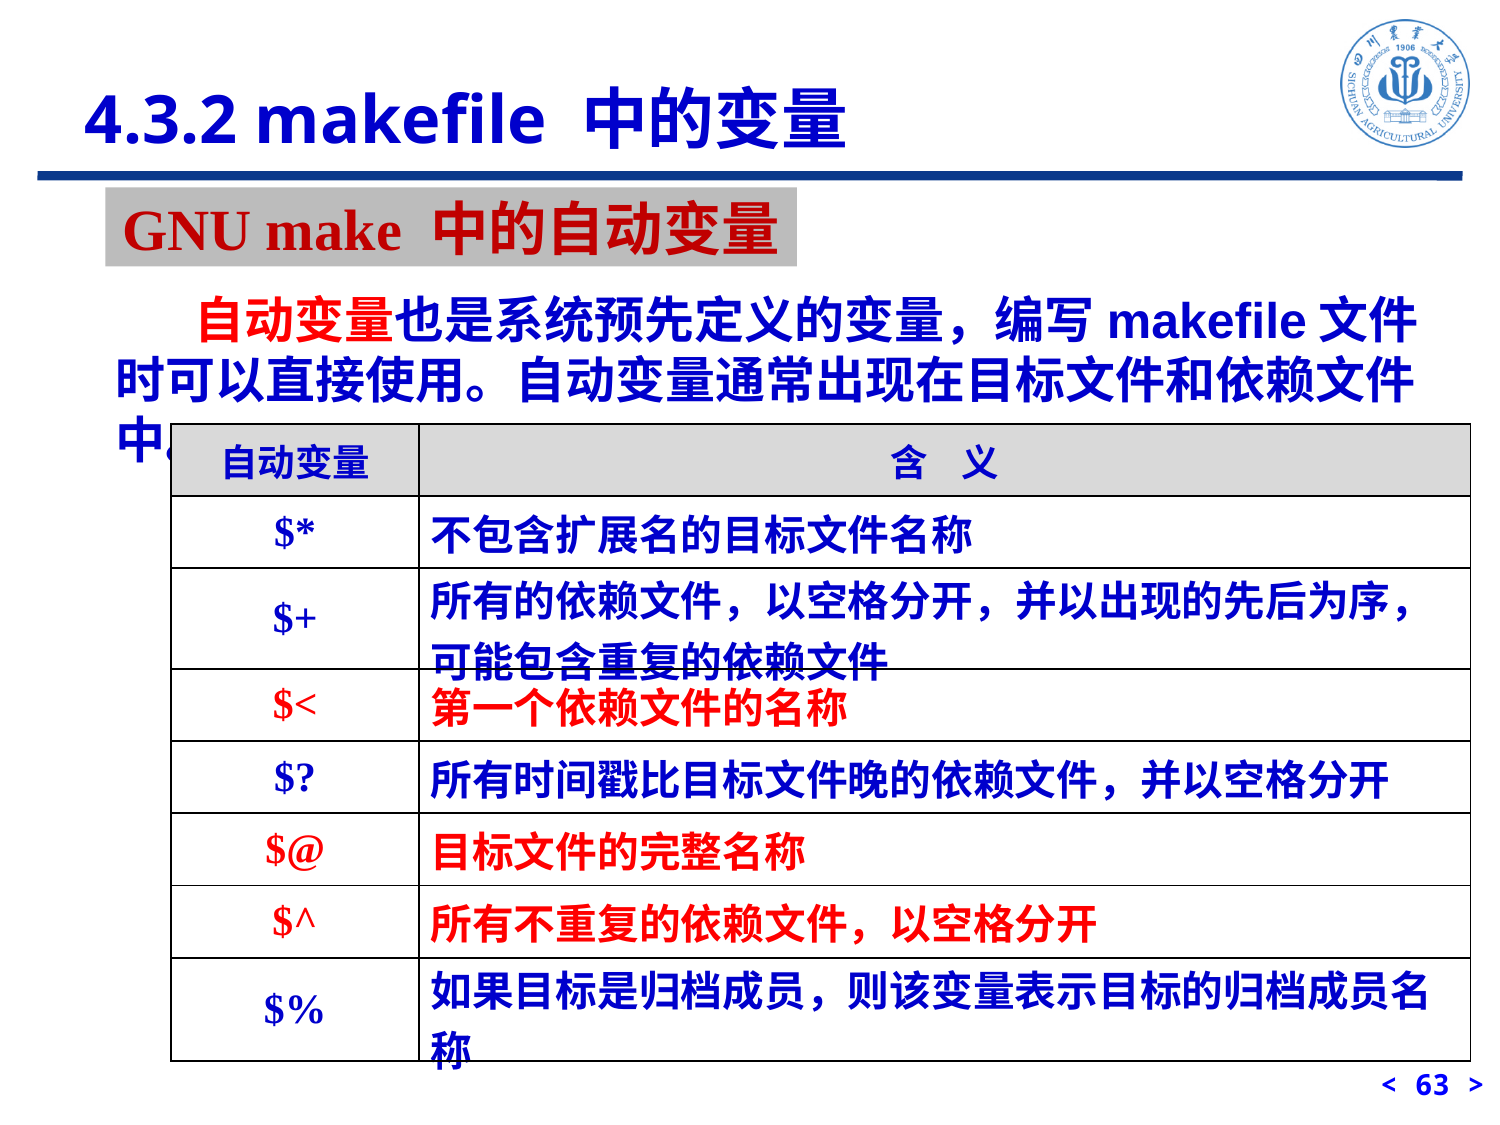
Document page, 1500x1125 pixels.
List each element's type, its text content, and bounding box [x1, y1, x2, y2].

text_box 自动变量也是系统预先定义的变量，编写makefile文件时可以直接使用。自动变量通常出现在目标文件和依赖文件中。 [100, 281, 1483, 409]
table_cell $% [172, 959, 418, 1060]
table_cell $< [172, 670, 418, 740]
table_cell $^ [172, 886, 418, 957]
table_header 含 义 [420, 425, 1470, 495]
table_cell 如果目标是归档成员，则该变量表示目标的归档成员名称 [420, 959, 1470, 1060]
table_cell $+ [172, 569, 418, 668]
table_cell 所有的依赖文件，以空格分开，并以出现的先后为序，可能包含重复的依赖文件 [420, 569, 1470, 668]
table_header 自动变量 [172, 425, 418, 495]
table_cell $* [172, 497, 418, 567]
table_cell $? [172, 742, 418, 812]
table_cell 第一个依赖文件的名称 [420, 670, 1470, 740]
table_cell 所有时间戳比目标文件晚的依赖文件，并以空格分开 [420, 742, 1470, 812]
table_cell 所有不重复的依赖文件，以空格分开 [420, 886, 1470, 957]
table_cell $@ [172, 814, 418, 885]
text_box GNU make 中的自动变量 [105, 187, 797, 267]
text_box 4.3.2 makefile 中的变量 [70, 70, 1278, 163]
table_cell 目标文件的完整名称 [420, 814, 1470, 885]
table_cell 不包含扩展名的目标文件名称 [420, 497, 1470, 567]
